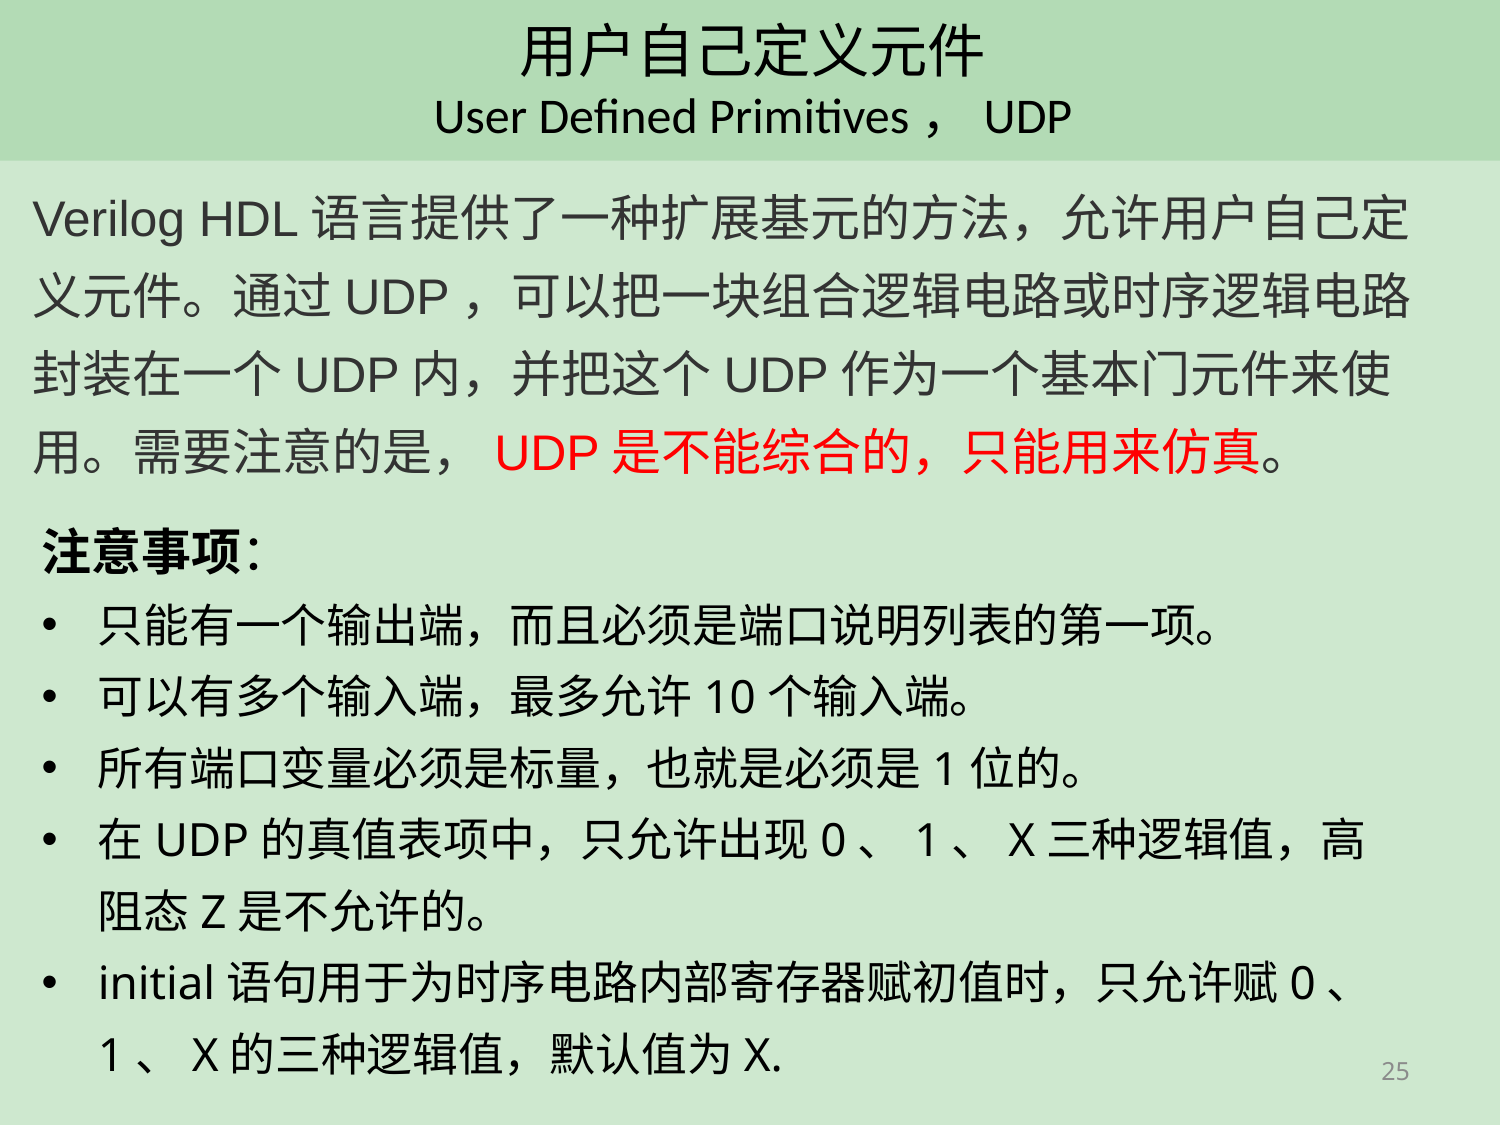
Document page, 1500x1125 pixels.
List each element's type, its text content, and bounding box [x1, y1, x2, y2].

text_box 注意事项： 只能有一个输出端，而且必须是端口说明列表的第一项。 可以有多个输入端，最多允许10个输入端。 所有端口变量必须是标量，也就是必须是1位的。 在UDP的真值表项中，只允许出现0、1、X三种逻辑值，高阻态Z是不允许的。 initial语句用于为时序电路内部寄存器赋初值时，只允许赋0、1、X的三种逻辑值，默认值为X. [26, 494, 1421, 1088]
title 用户自己定义元件 User Defined Primitives，UDP [17, 15, 1489, 143]
text_box Verilog HDL语言提供了一种扩展基元的方法，允许用户自己定义元件。通过UDP，可以把一块组合逻辑电路或时序逻辑电路封装在一个UDP内，并把这个UDP作为一个基本门元件来使用。需要注意的是，UDP是不能综合的，只能用来仿真。 [17, 161, 1471, 488]
slide_number 25 [1187, 1042, 1425, 1103]
